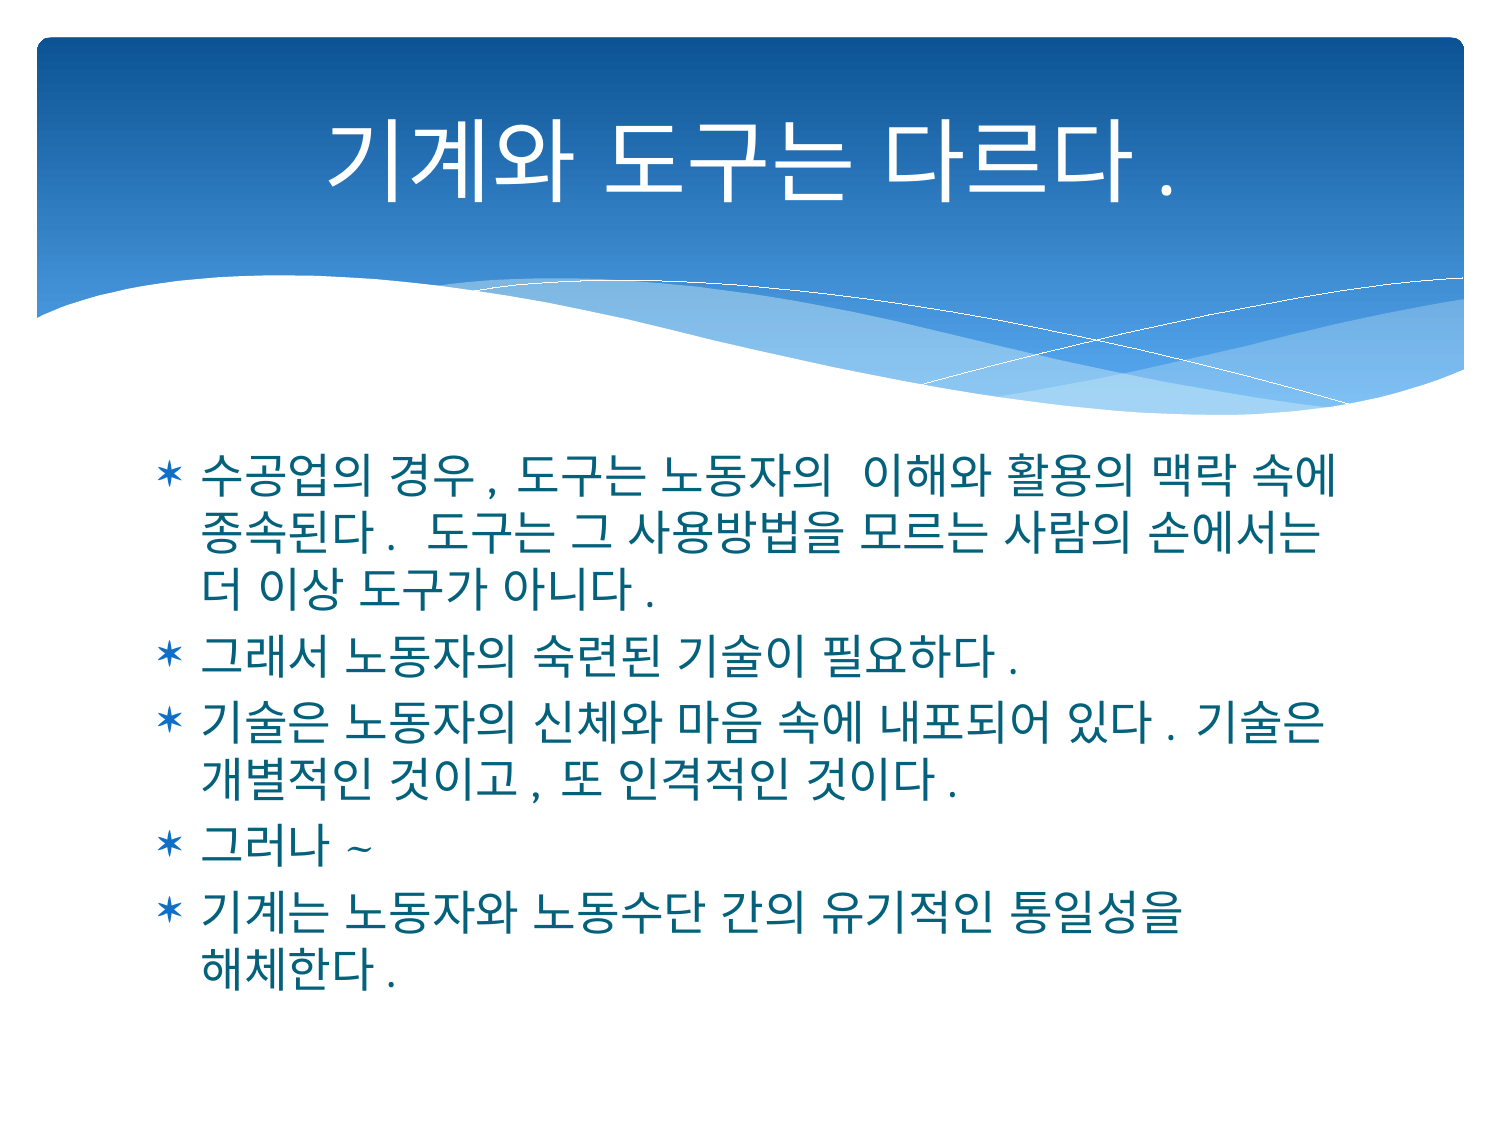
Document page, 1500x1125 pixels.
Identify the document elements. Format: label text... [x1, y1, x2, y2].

list 수공업의 경우, 도구는 노동자의 이해와 활용의 맥락 속에 종속된다. 도구는 그 사용방법을 모르는 사람의 손에서는 더 이상 도구가 아니다. 그래서 노동자의 숙련된 기술이 필요하다. 기술은 노동자의 신체와 마음 속에 내포되어 있다. 기술은 개별적인 것이고, 또 인격적인 것이다. 그러나~ 기계는 노동자와 노동수단 간의 유기적인 통일성을 해체한다. [143, 438, 1359, 1005]
title 기계와 도구는 다르다. [75, 55, 1425, 261]
